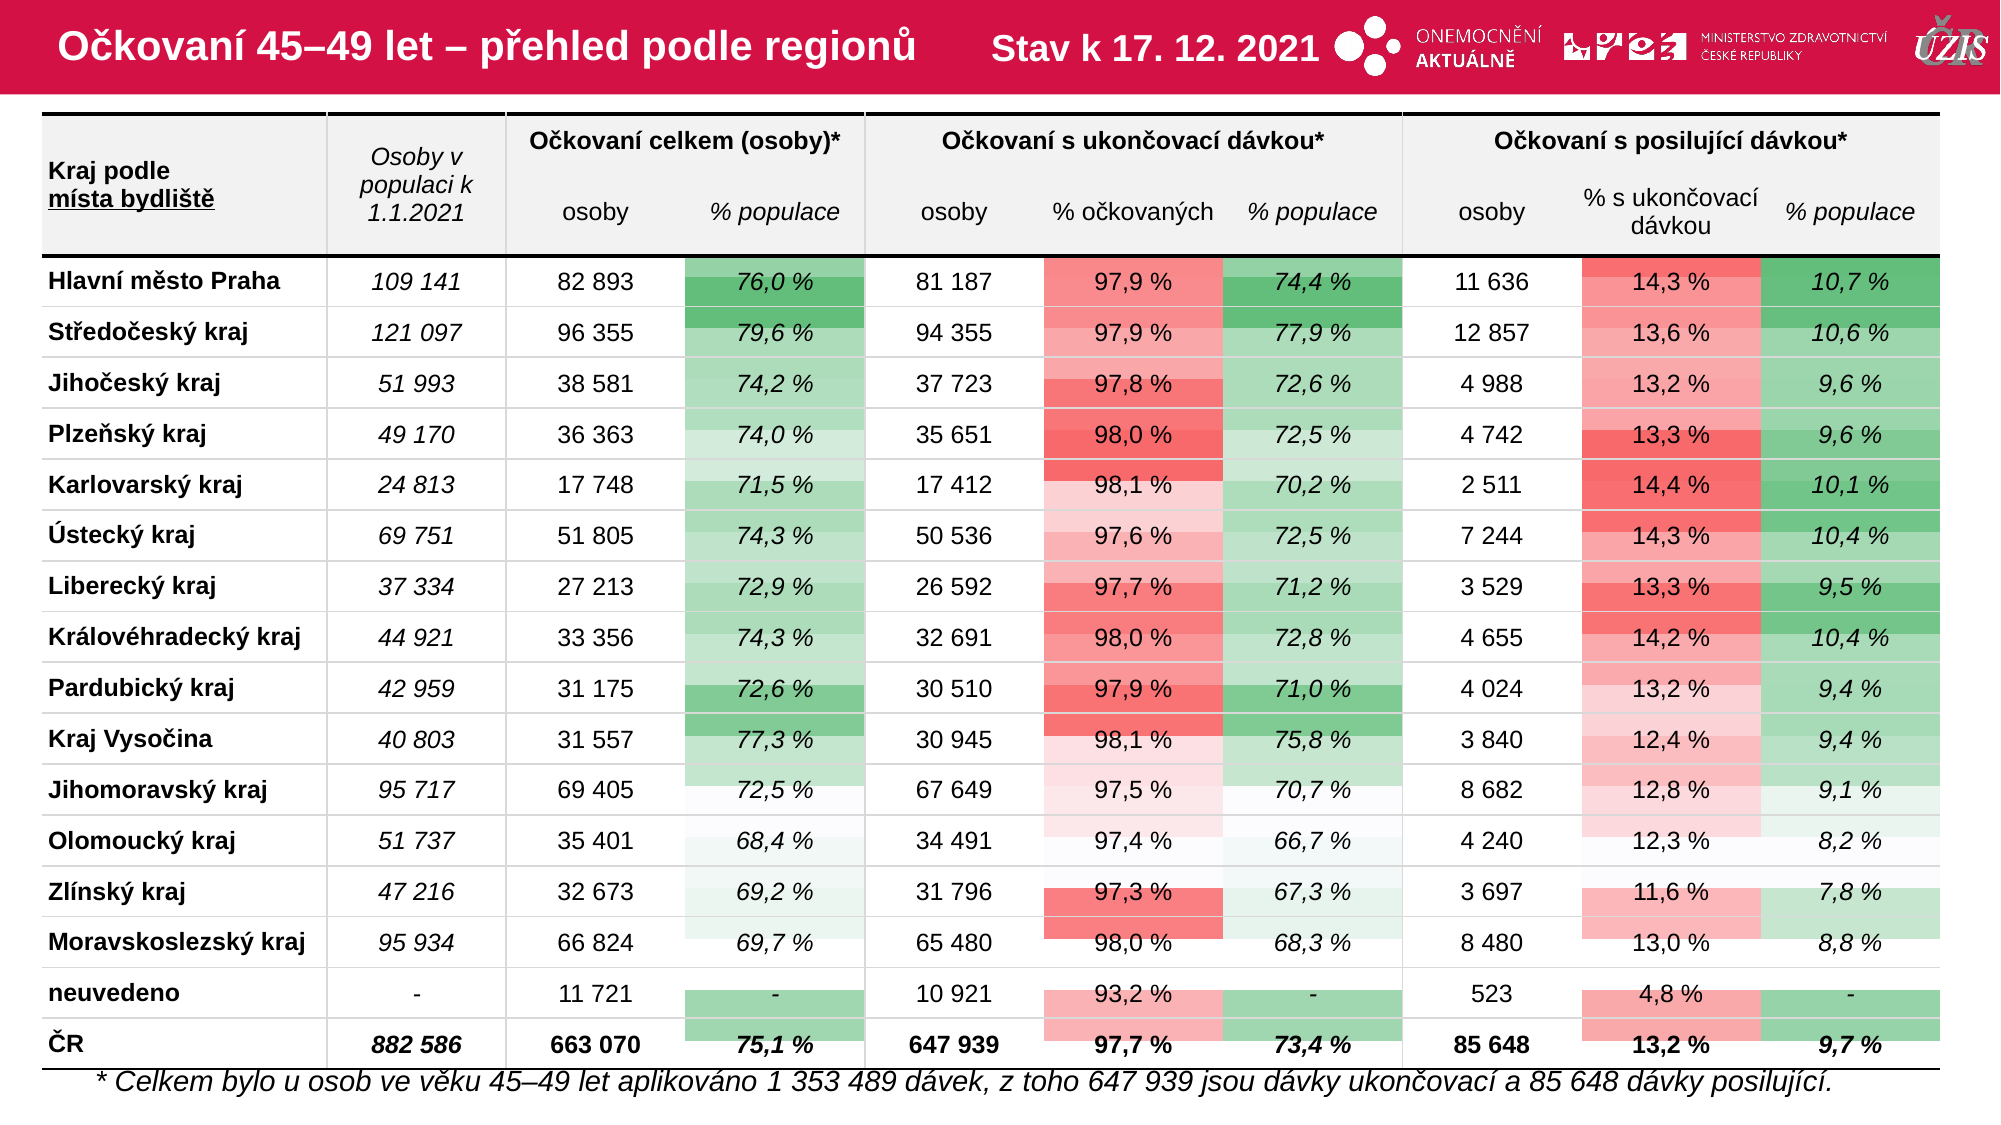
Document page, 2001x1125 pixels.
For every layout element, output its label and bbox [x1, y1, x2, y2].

table_cell [42, 562, 326, 611]
table_cell [42, 258, 326, 306]
table_header [328, 116, 505, 254]
table_cell [328, 562, 505, 611]
table_cell [507, 511, 864, 560]
table_cell [866, 714, 1402, 763]
table_cell [328, 612, 505, 661]
table_cell [42, 358, 326, 407]
table_header [507, 116, 864, 166]
text_box [976, 16, 1421, 77]
table_cell [328, 511, 505, 560]
table_cell [507, 562, 864, 611]
table_cell [866, 816, 1402, 865]
table_cell [42, 867, 326, 916]
table_cell [866, 460, 1402, 509]
table_cell [42, 714, 326, 763]
table_cell [1403, 612, 1940, 661]
table_cell [1403, 714, 1940, 763]
table_cell [328, 765, 505, 814]
table_cell [1403, 816, 1940, 865]
table_cell [507, 307, 864, 356]
table_cell [42, 612, 326, 661]
table_cell [507, 816, 864, 865]
table_cell [328, 409, 505, 458]
table_cell [328, 460, 505, 509]
table_cell [507, 765, 864, 814]
table_cell [1403, 968, 1940, 1017]
table_cell [1403, 166, 1940, 254]
table_cell [866, 358, 1402, 407]
table_cell [42, 765, 326, 814]
table_cell [507, 1019, 864, 1068]
table_cell [866, 968, 1402, 1017]
table_cell [866, 307, 1402, 356]
table_cell [328, 816, 505, 865]
table_cell [507, 917, 864, 967]
table_cell [1403, 460, 1940, 509]
table_cell [866, 917, 1402, 967]
table_cell [1403, 663, 1940, 712]
table_cell [42, 663, 326, 712]
table_cell [866, 1019, 1402, 1068]
table_cell [1403, 917, 1940, 967]
table_cell [507, 460, 864, 509]
table_cell [1403, 867, 1940, 916]
table_cell [328, 867, 505, 916]
table_cell [328, 258, 505, 306]
picture [1563, 31, 1888, 60]
title [42, 0, 1262, 95]
table_cell [866, 409, 1402, 458]
table_cell [328, 968, 505, 1017]
table_cell [866, 166, 1402, 254]
picture [1915, 15, 1989, 66]
table_cell [507, 166, 864, 254]
table_cell [1403, 258, 1940, 306]
table_header [866, 116, 1402, 166]
picture [1421, 16, 1542, 76]
table_cell [328, 663, 505, 712]
table_cell [866, 511, 1402, 560]
table_cell [1403, 1019, 1940, 1068]
table_cell [1403, 409, 1940, 458]
table_cell [507, 968, 864, 1017]
table_header [42, 116, 326, 254]
table_cell [42, 968, 326, 1017]
table_cell [507, 358, 864, 407]
table_cell [507, 867, 864, 916]
table_cell [328, 917, 505, 967]
table_cell [42, 409, 326, 458]
table_cell [42, 460, 326, 509]
table_cell [328, 307, 505, 356]
table_cell [42, 1019, 326, 1068]
table_cell [1403, 562, 1940, 611]
table_cell [1403, 765, 1940, 814]
table_cell [866, 258, 1402, 306]
table_cell [866, 612, 1402, 661]
table_cell [42, 307, 326, 356]
table_cell [507, 258, 864, 306]
table_cell [507, 612, 864, 661]
table_cell [1403, 358, 1940, 407]
table_cell [866, 663, 1402, 712]
table_cell [42, 511, 326, 560]
table_cell [866, 765, 1402, 814]
table_cell [328, 358, 505, 407]
table_cell [1403, 307, 1940, 356]
table_cell [328, 1019, 505, 1068]
text_box [80, 1070, 1871, 1105]
table_cell [866, 867, 1402, 916]
table_cell [1403, 511, 1940, 560]
table_cell [328, 714, 505, 763]
table_cell [42, 816, 326, 865]
table_cell [866, 562, 1402, 611]
table_cell [507, 663, 864, 712]
table_header [1403, 116, 1940, 166]
table_cell [507, 409, 864, 458]
table_cell [42, 917, 326, 967]
table_cell [507, 714, 864, 763]
